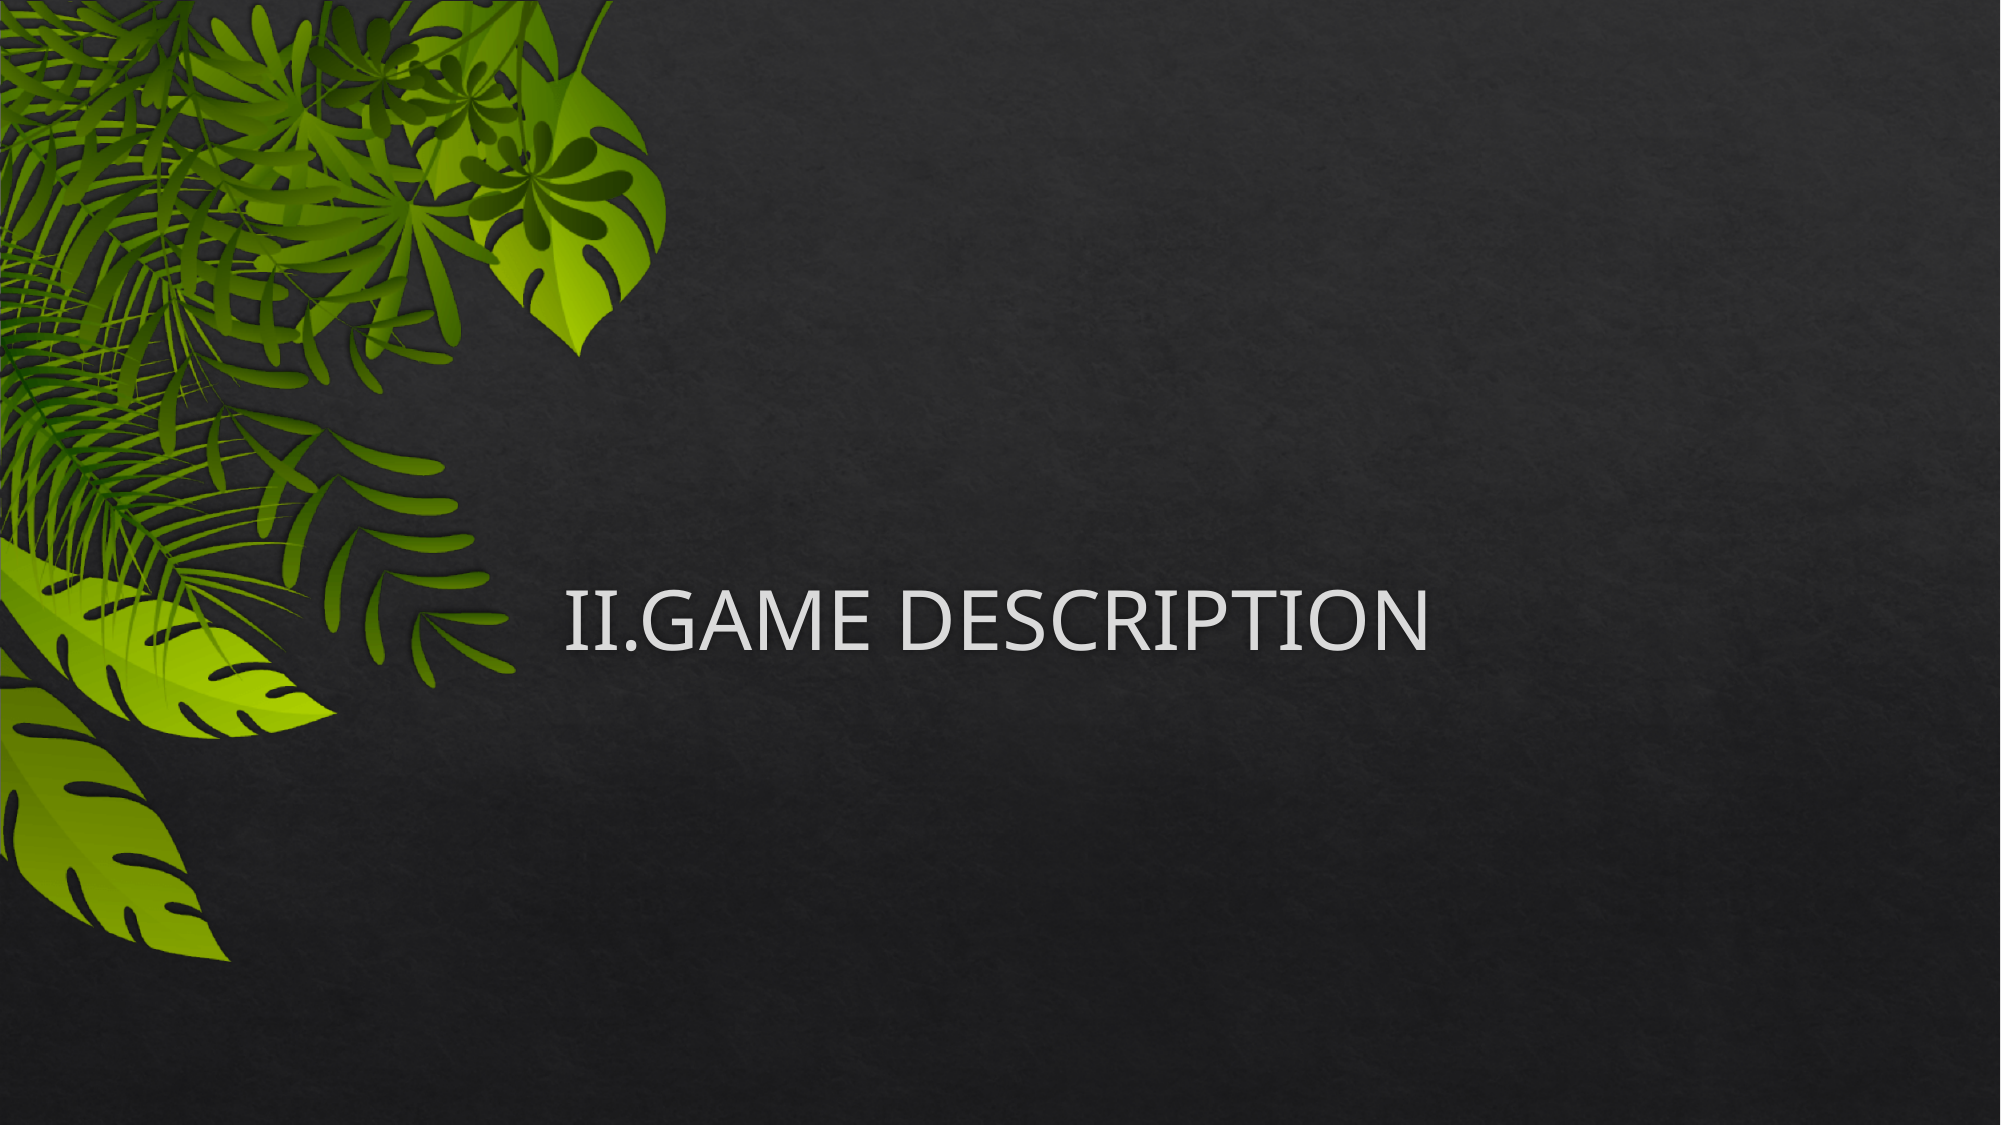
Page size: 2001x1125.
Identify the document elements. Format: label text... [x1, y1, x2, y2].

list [0, 147, 814, 814]
picture [1, 814, 666, 961]
picture [1, 1, 666, 147]
title II.GAME DESCRIPTION [820, 537, 1849, 697]
